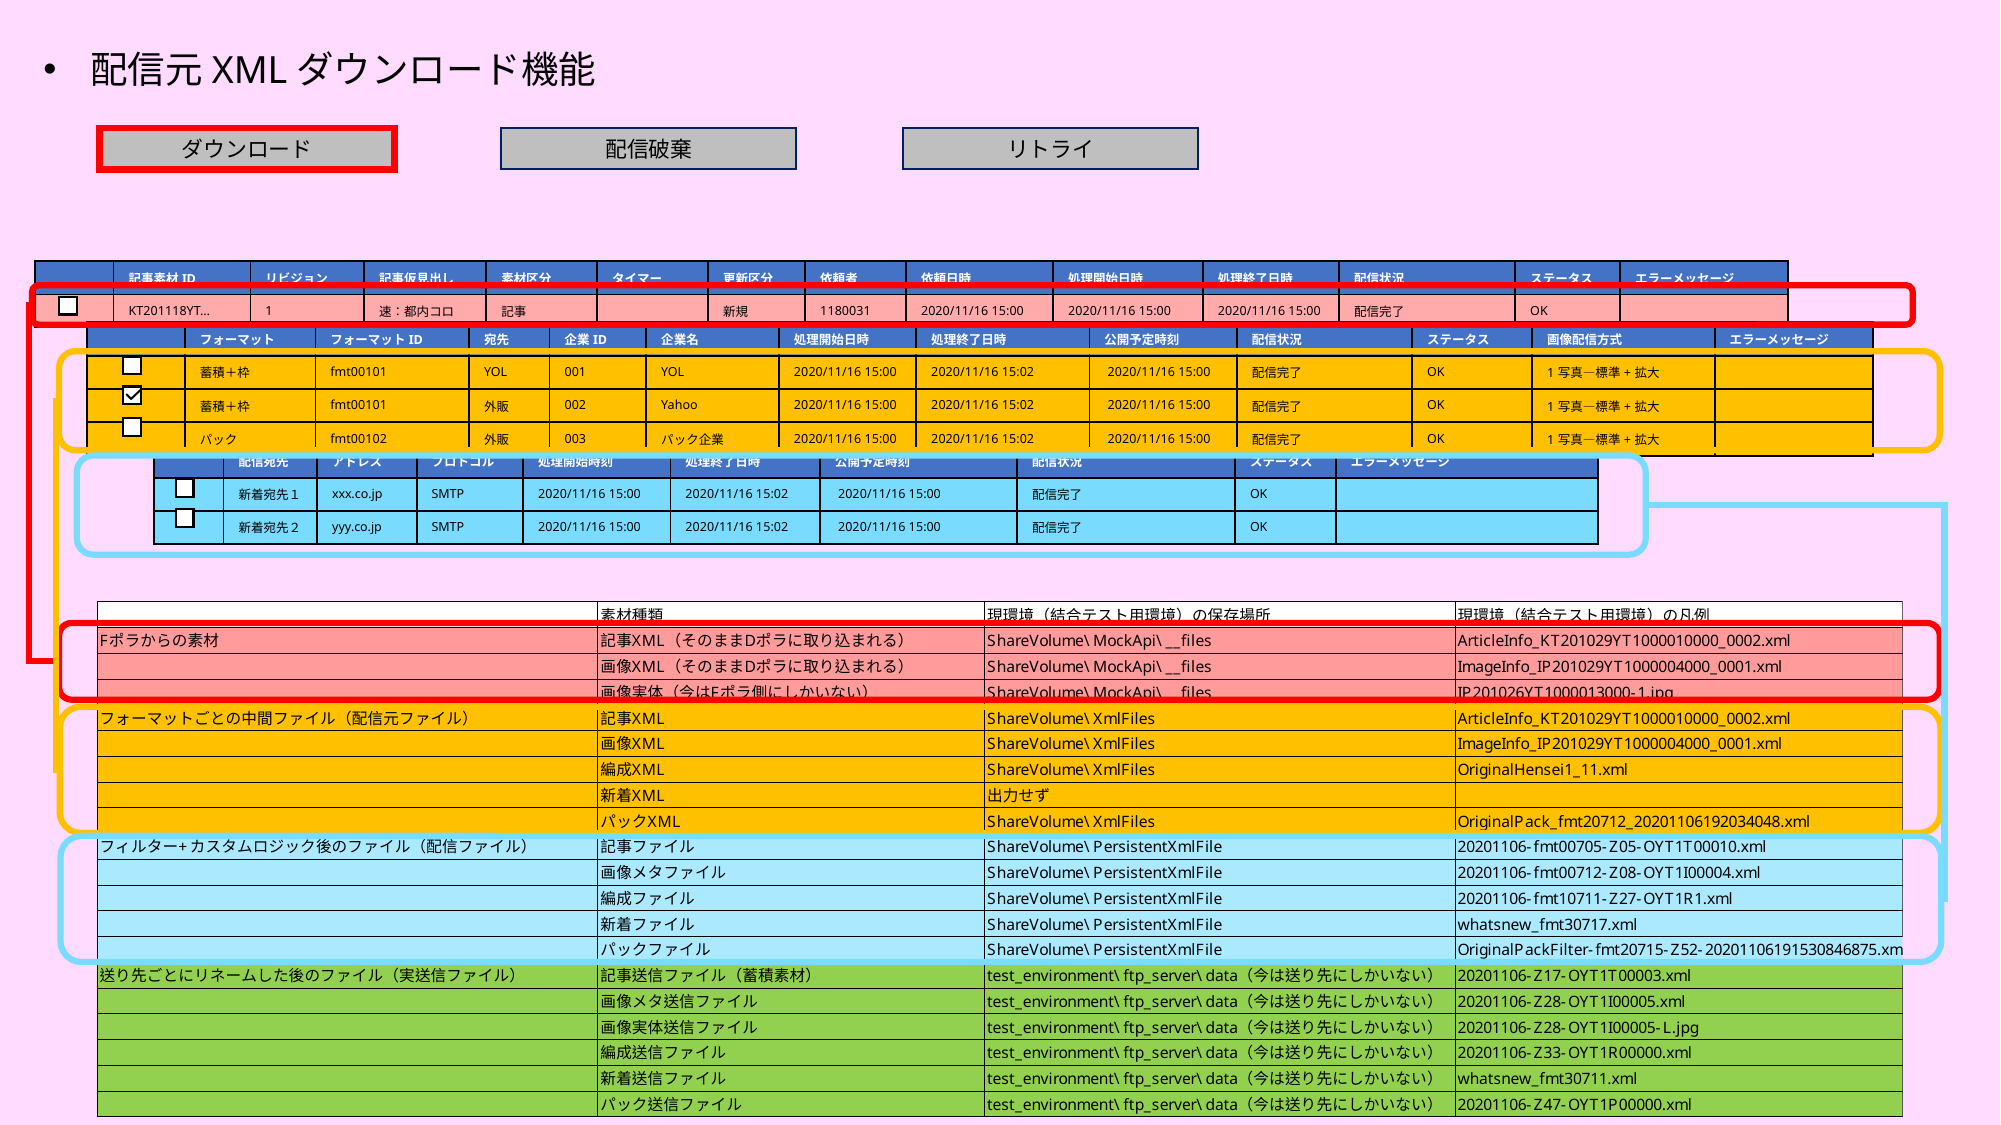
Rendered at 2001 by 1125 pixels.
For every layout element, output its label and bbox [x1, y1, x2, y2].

table_header [550, 326, 645, 350]
text_box [0, 0, 2000, 1125]
table_header [1621, 262, 1787, 284]
table_header [487, 262, 596, 284]
picture [121, 380, 146, 405]
table_header [1413, 326, 1531, 350]
table_header [917, 326, 1089, 350]
table_header [806, 262, 905, 284]
table_header [251, 262, 363, 284]
table_header [365, 262, 485, 284]
table_header [709, 262, 804, 284]
table_header [1533, 326, 1714, 350]
table_header [186, 326, 315, 350]
table_header [470, 326, 549, 350]
table_header [1204, 262, 1338, 284]
table_header [1716, 326, 1872, 350]
table_header [88, 326, 184, 350]
table_header [1054, 262, 1202, 284]
table_header [780, 326, 915, 350]
table_header [114, 262, 250, 284]
table_header [1238, 326, 1411, 350]
table_header [316, 326, 468, 350]
table_header [36, 262, 113, 284]
table_header [598, 262, 707, 284]
table_header [1090, 326, 1236, 350]
table_header [1516, 262, 1619, 284]
table_header [907, 262, 1052, 284]
table_header [647, 326, 778, 350]
table_header [1340, 262, 1514, 284]
picture [96, 601, 1904, 1118]
